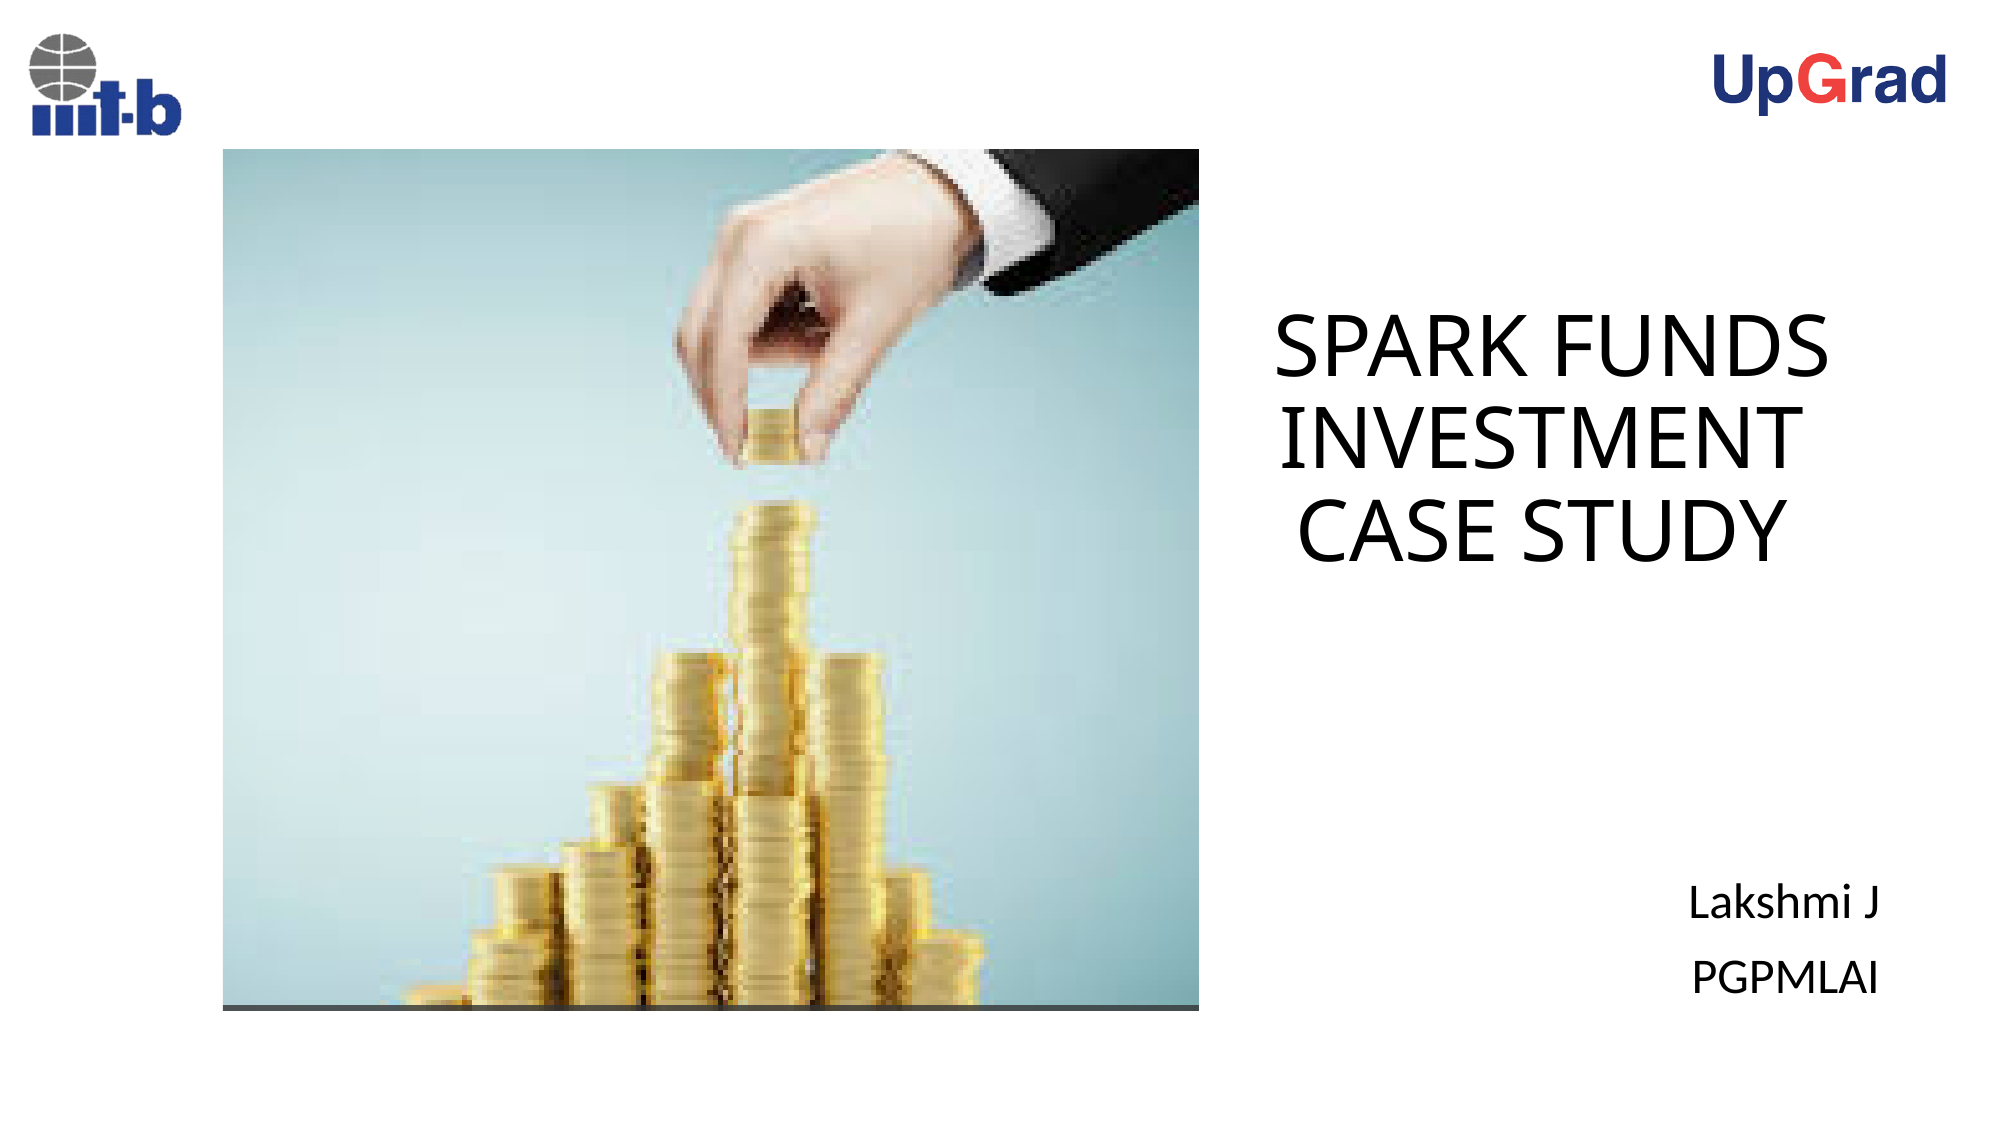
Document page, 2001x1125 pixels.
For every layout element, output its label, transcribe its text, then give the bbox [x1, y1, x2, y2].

picture [222, 149, 1199, 1011]
picture [1714, 53, 1952, 116]
picture [0, 29, 208, 163]
title SPARK FUNDS INVESTMENT CASE STUDY [1249, 149, 1856, 772]
subtitle Lakshmi J PGPMLAI [1289, 786, 1895, 1057]
